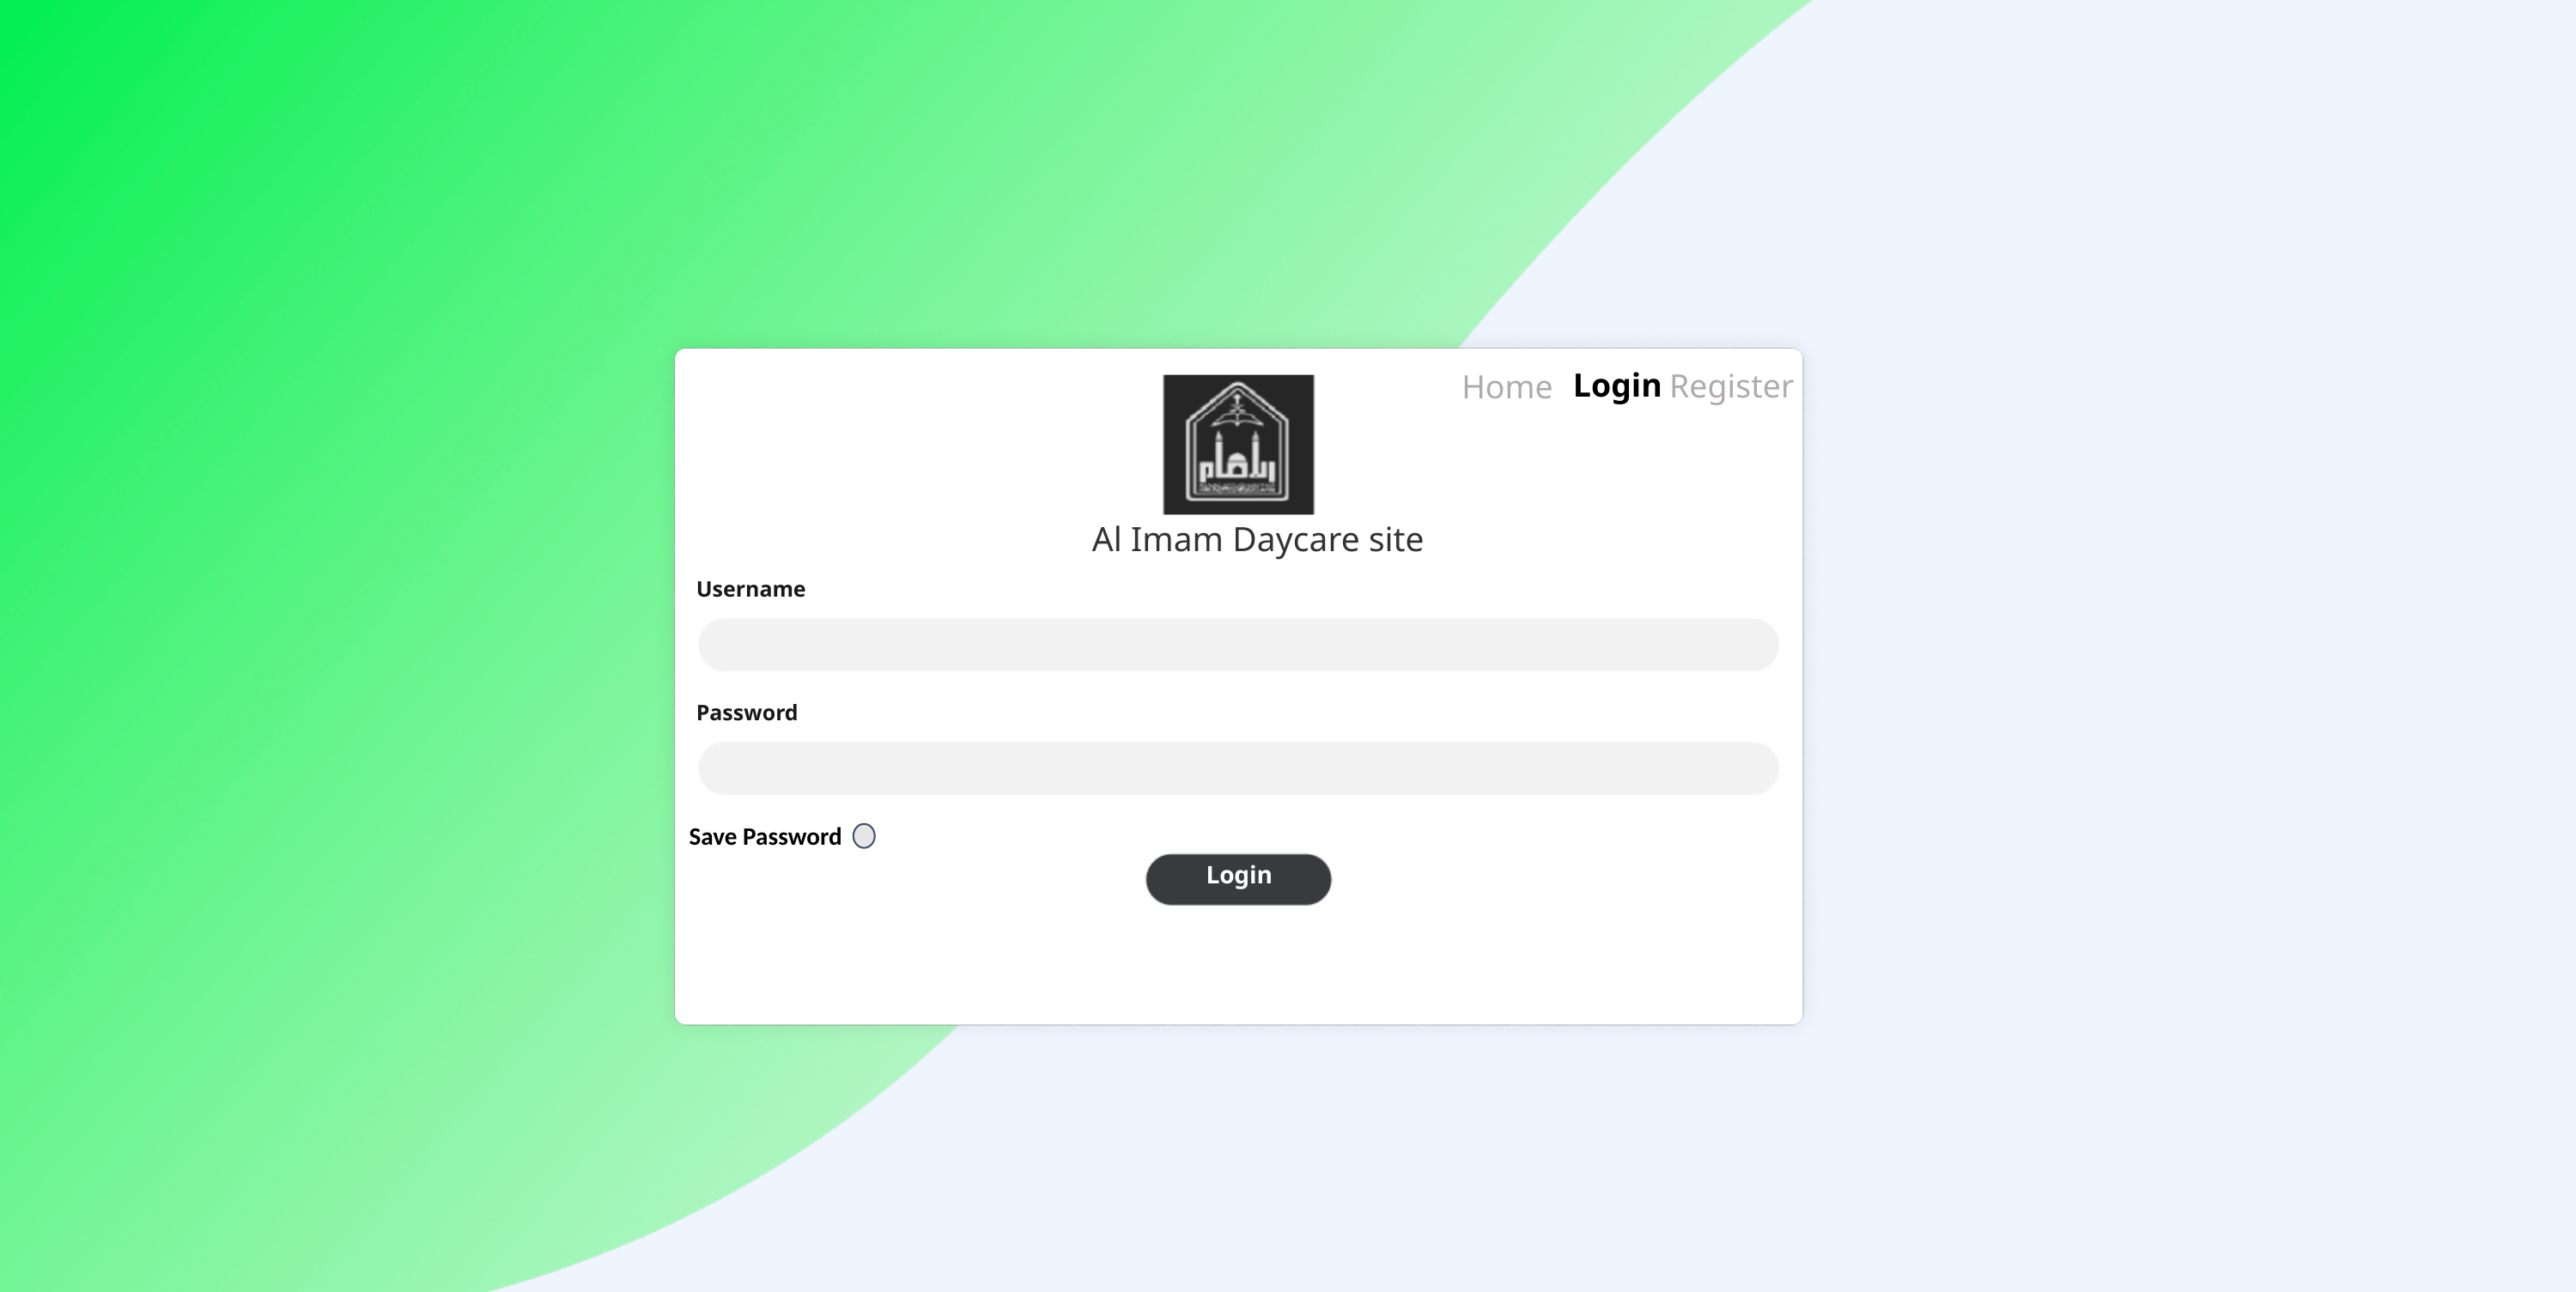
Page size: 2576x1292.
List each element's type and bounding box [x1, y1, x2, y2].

picture [0, 0, 1981, 1292]
